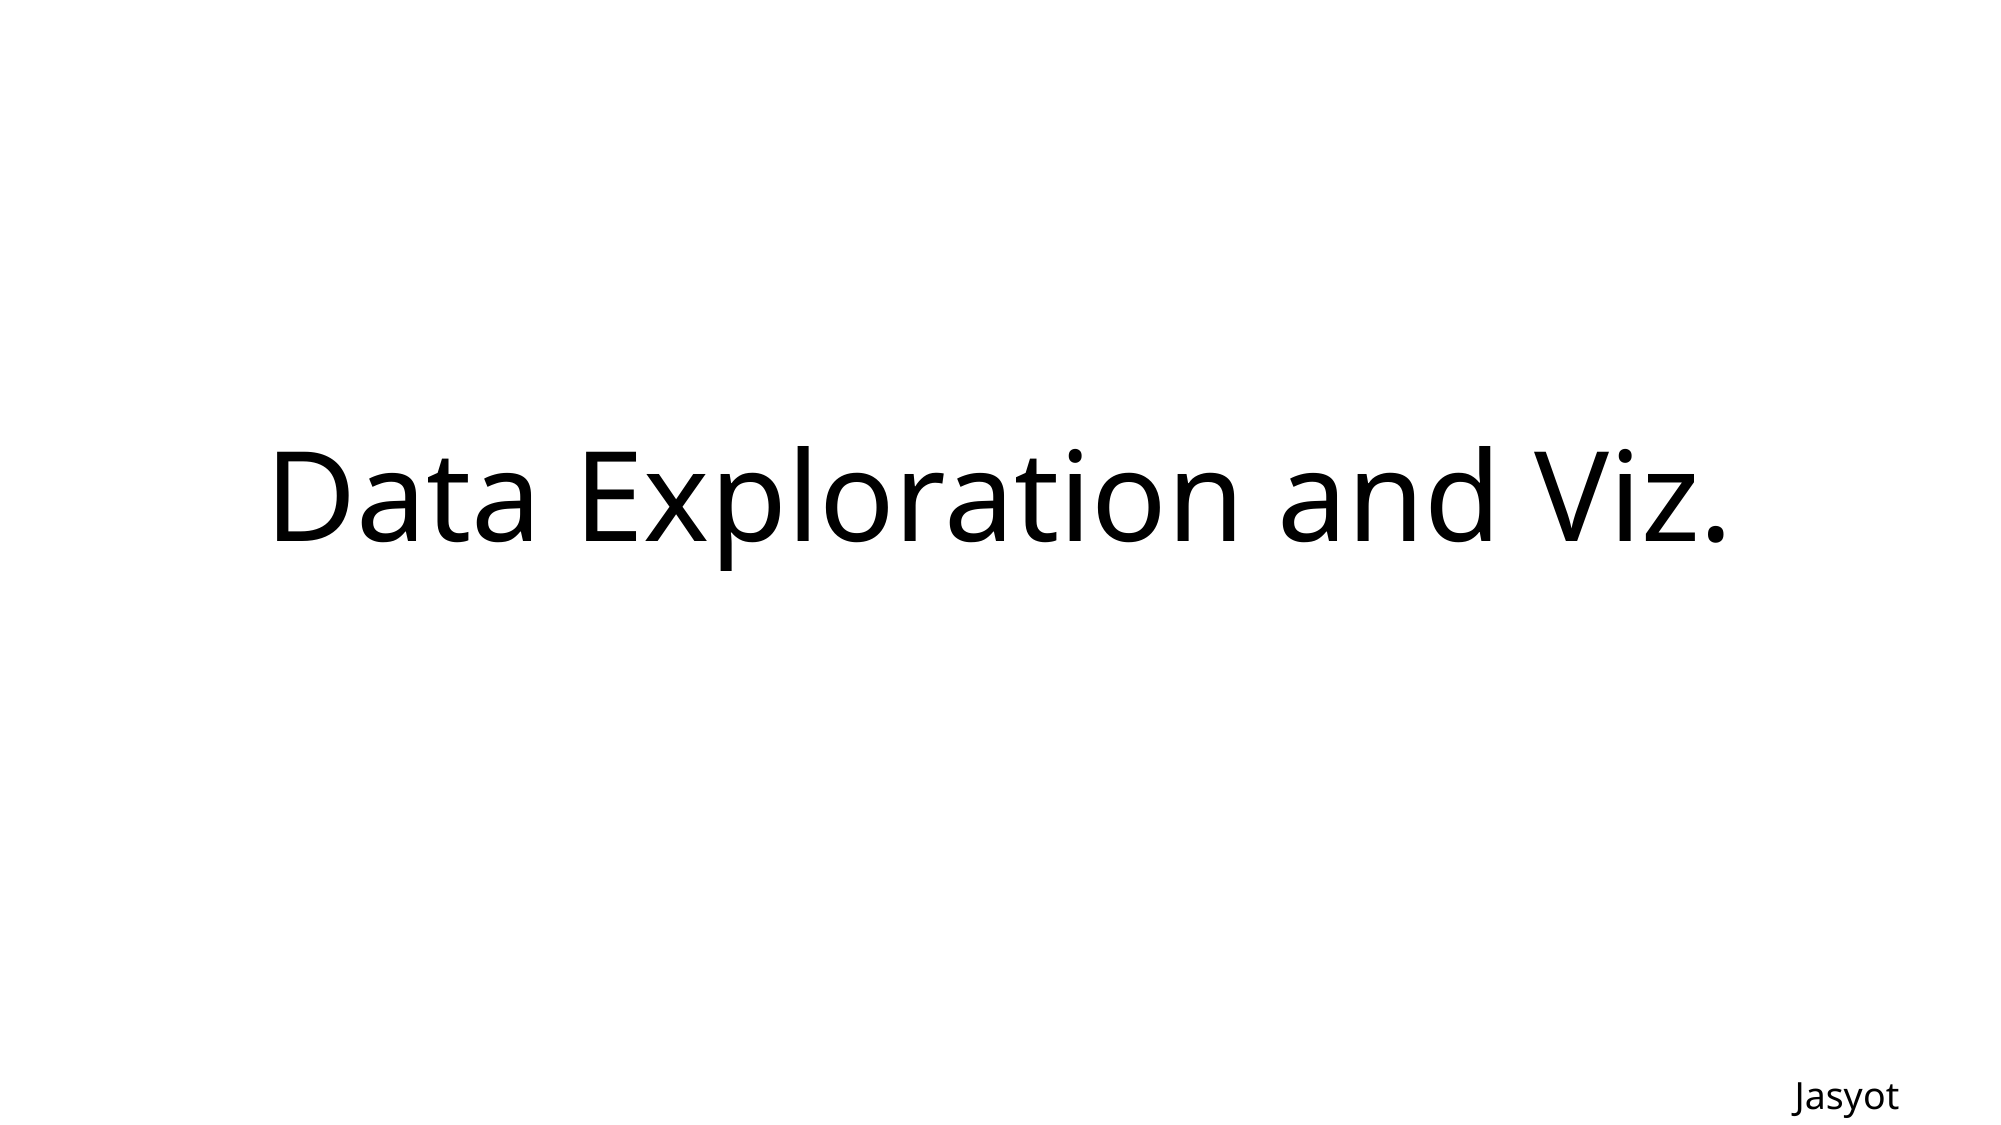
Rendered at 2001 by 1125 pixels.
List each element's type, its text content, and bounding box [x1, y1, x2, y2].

text_box Jasyot Gaur [1779, 1064, 2000, 1125]
title Data Exploration and Viz. [249, 184, 1750, 576]
